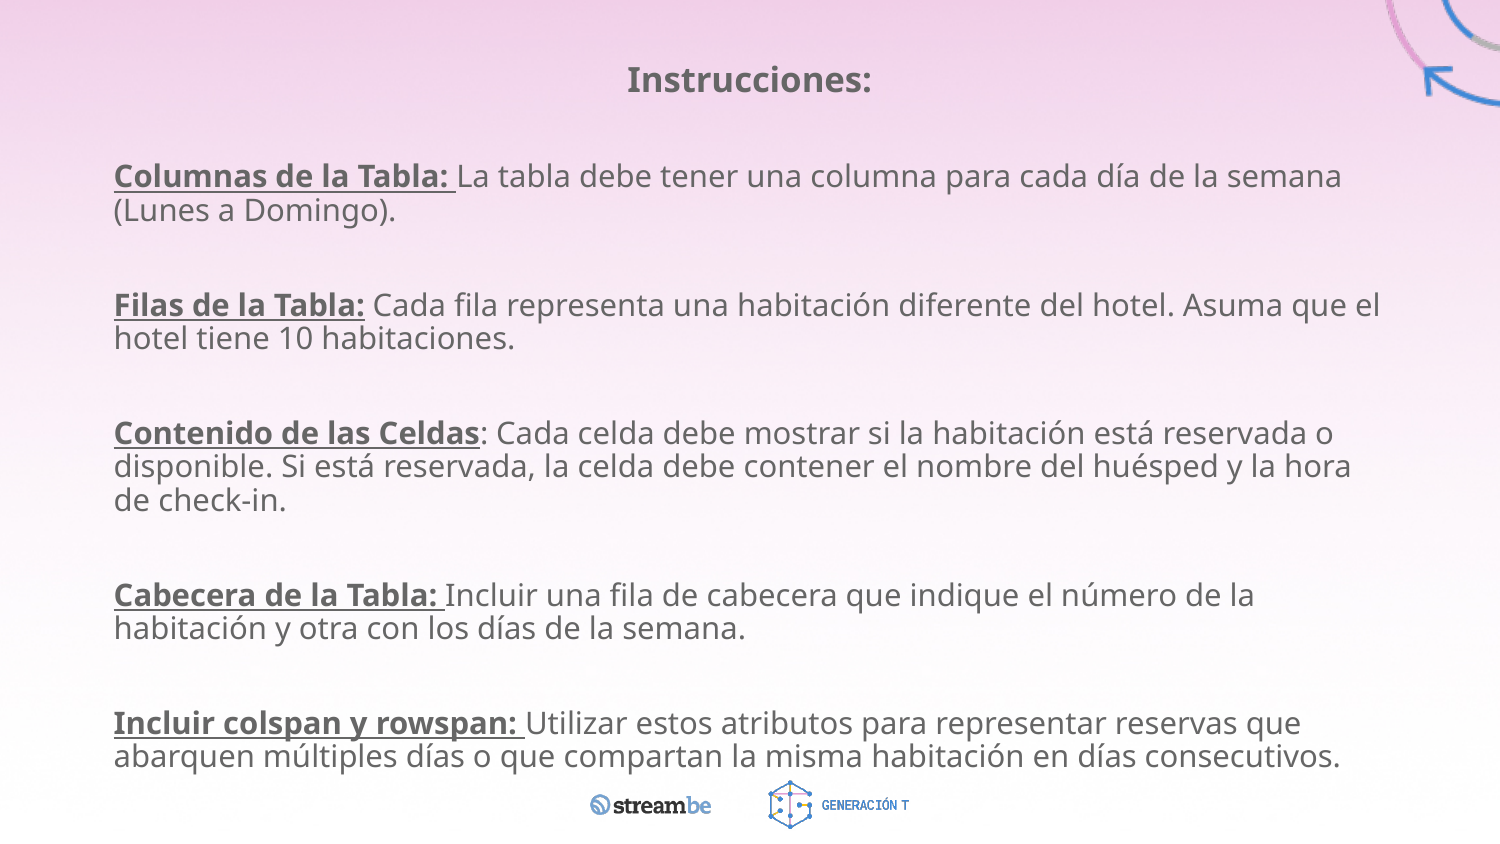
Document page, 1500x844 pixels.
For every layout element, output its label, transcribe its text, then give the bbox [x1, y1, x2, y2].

subtitle Instrucciones: Columnas de la Tabla: La tabla debe tener una columna para cada día de la semana (Lunes a Domingo). Filas de la Tabla: Cada fila representa una habitación diferente del hotel. Asuma que el hotel tiene 10 habitaciones. Contenido de las Celdas: Cada celda debe mostrar si la habitación está reservada o disponible. Si está reservada, la celda debe contener el nombre del huésped y la hora de check-in. Cabecera de la Tabla: Incluir una fila de cabecera que indique el número de la habitación y otra con los días de la semana. Incluir colspan y rowspan: Utilizar estos atributos para representar reservas que abarquen múltiples días o que compartan la misma habitación en días consecutivos. [102, 56, 1397, 785]
picture [0, 0, 1500, 844]
